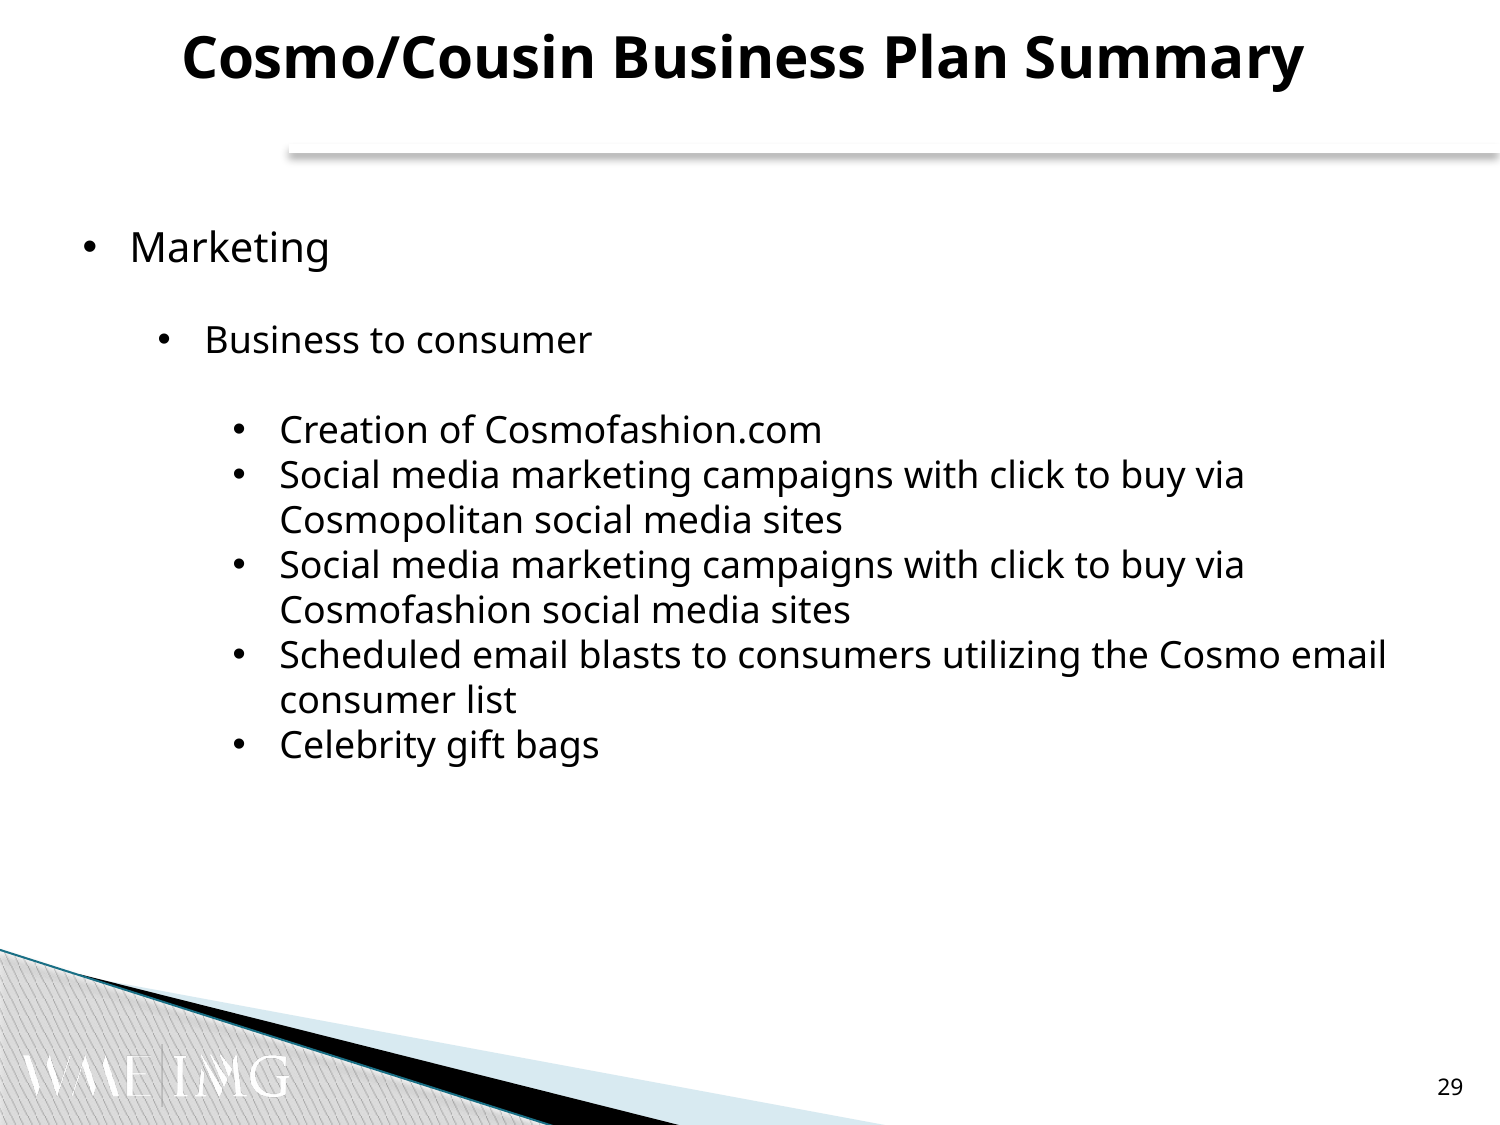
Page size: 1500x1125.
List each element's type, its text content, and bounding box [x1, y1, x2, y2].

picture [22, 1044, 289, 1107]
text_box Cosmo/Cousin Business Plan Summary [47, 12, 1439, 98]
text_box Marketing Business to consumer Creation of Cosmofashion.com Social media marketing campaigns with click to buy via Cosmopolitan social media sites Social media marketing campaigns with click to buy via Cosmofashion social media sites Scheduled email blasts to consumers utilizing the Cosmo email consumer list Celebrity gift bags [67, 213, 1425, 864]
slide_number 29 [1418, 1051, 1479, 1112]
